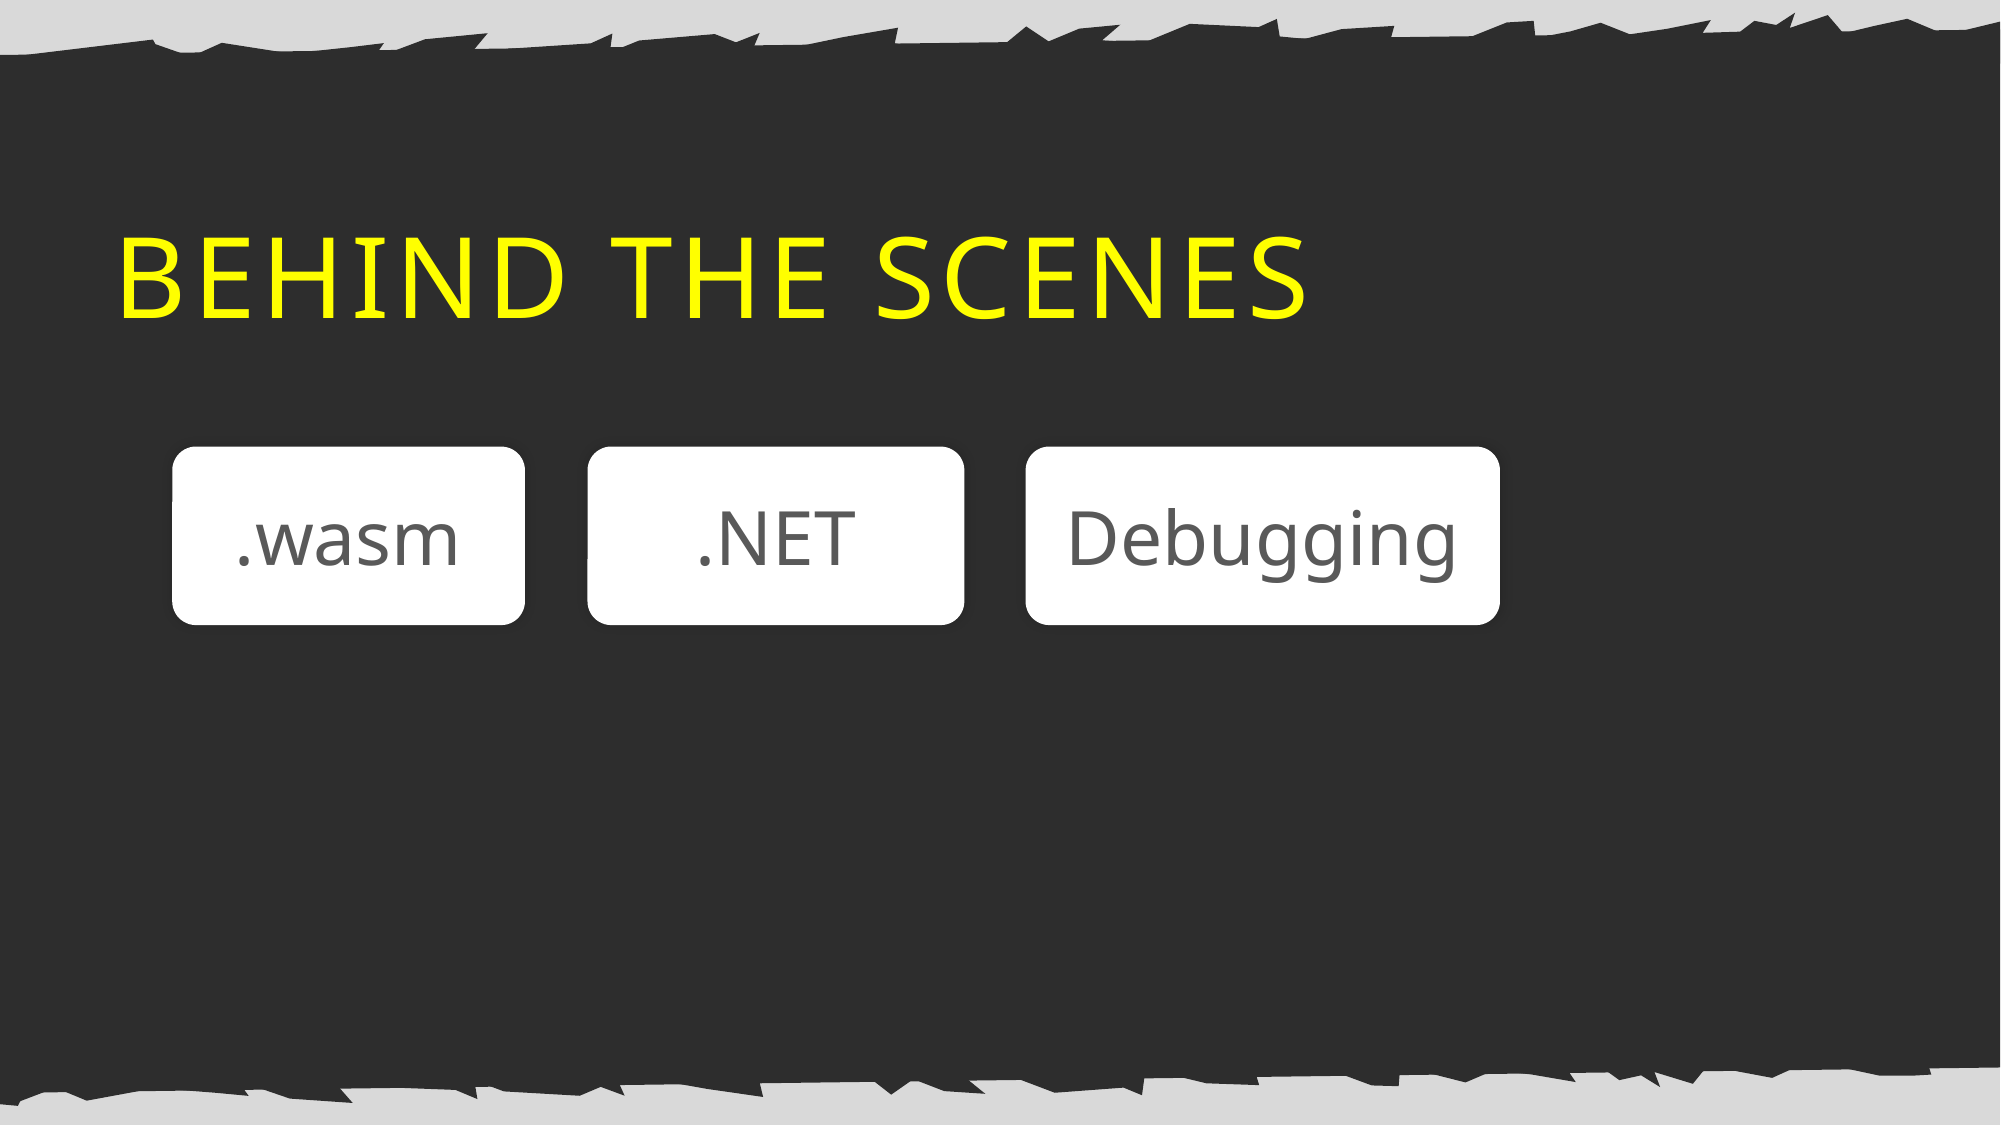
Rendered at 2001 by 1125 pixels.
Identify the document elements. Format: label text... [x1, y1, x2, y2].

text_box Debugging [1024, 445, 1501, 627]
text_box .NET [586, 445, 966, 627]
text_box .wasm [171, 445, 526, 627]
text_box BEHIND THE SCENES [99, 199, 1326, 349]
